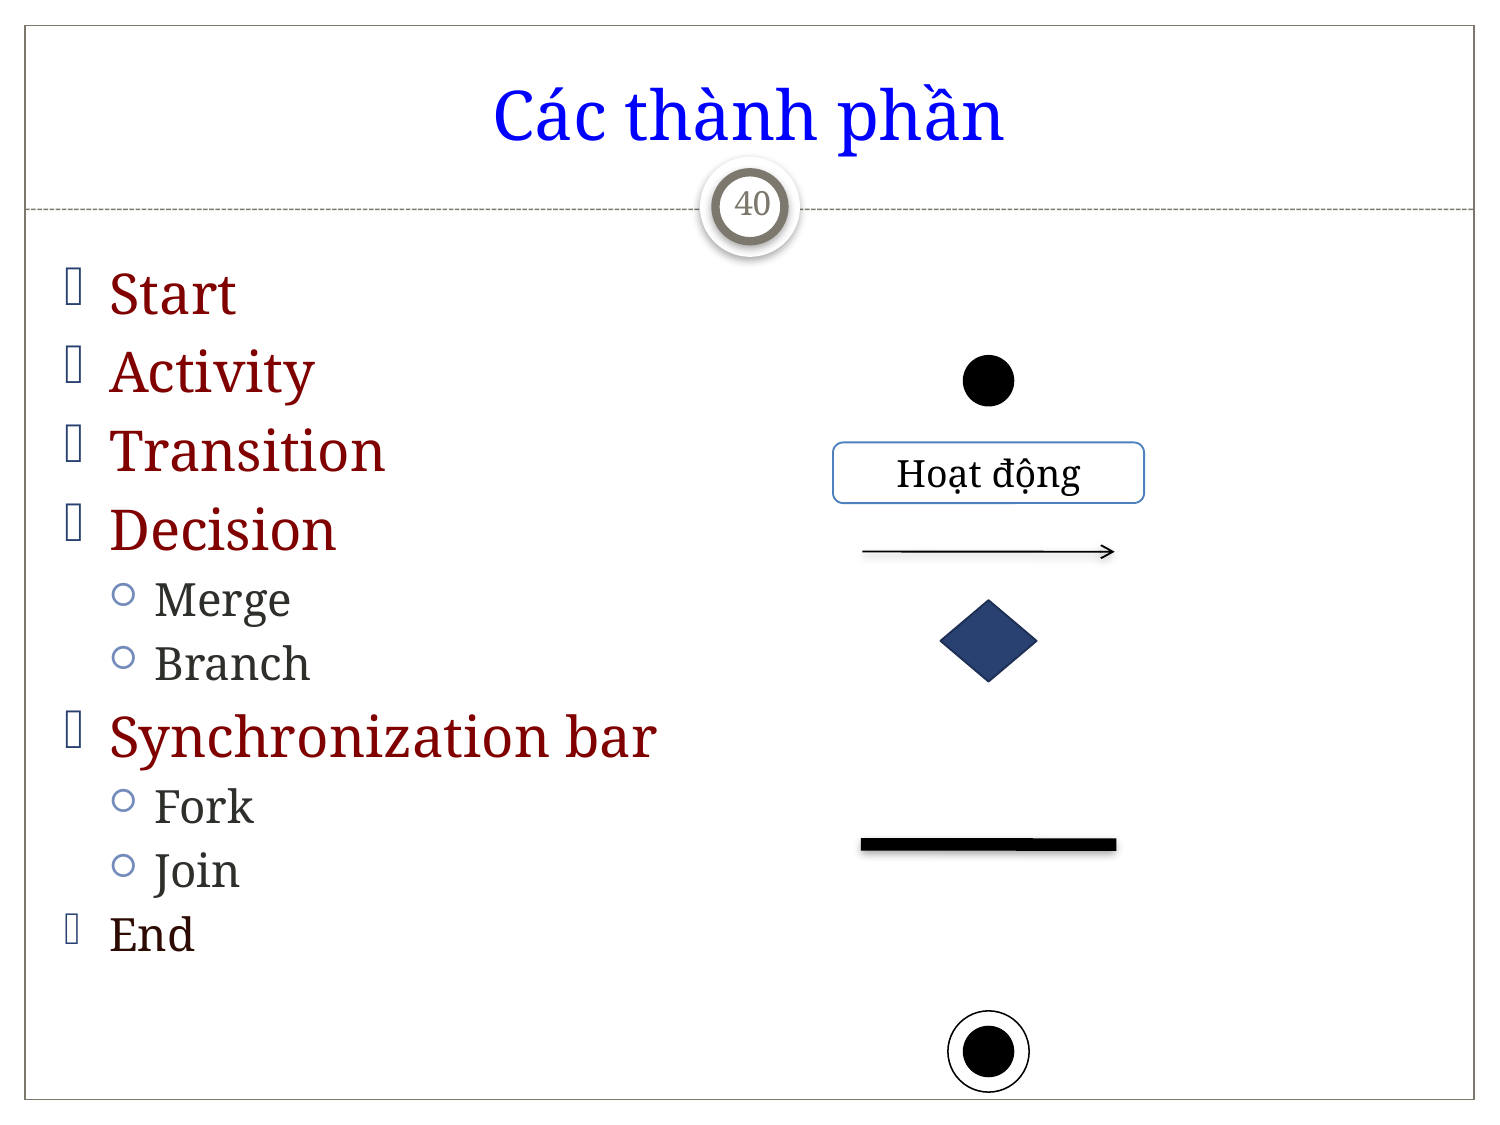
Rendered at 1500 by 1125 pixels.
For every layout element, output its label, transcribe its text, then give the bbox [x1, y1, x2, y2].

text_box [963, 355, 1014, 406]
slide_number 40 [715, 168, 791, 241]
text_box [947, 1010, 1030, 1093]
text_box Hoạt động [832, 441, 1146, 505]
text_box [939, 599, 1038, 683]
title Các thành phần [49, 37, 1450, 162]
list Start Activity Transition Decision Merge Branch Synchronization bar Fork Join End [49, 250, 1445, 1082]
